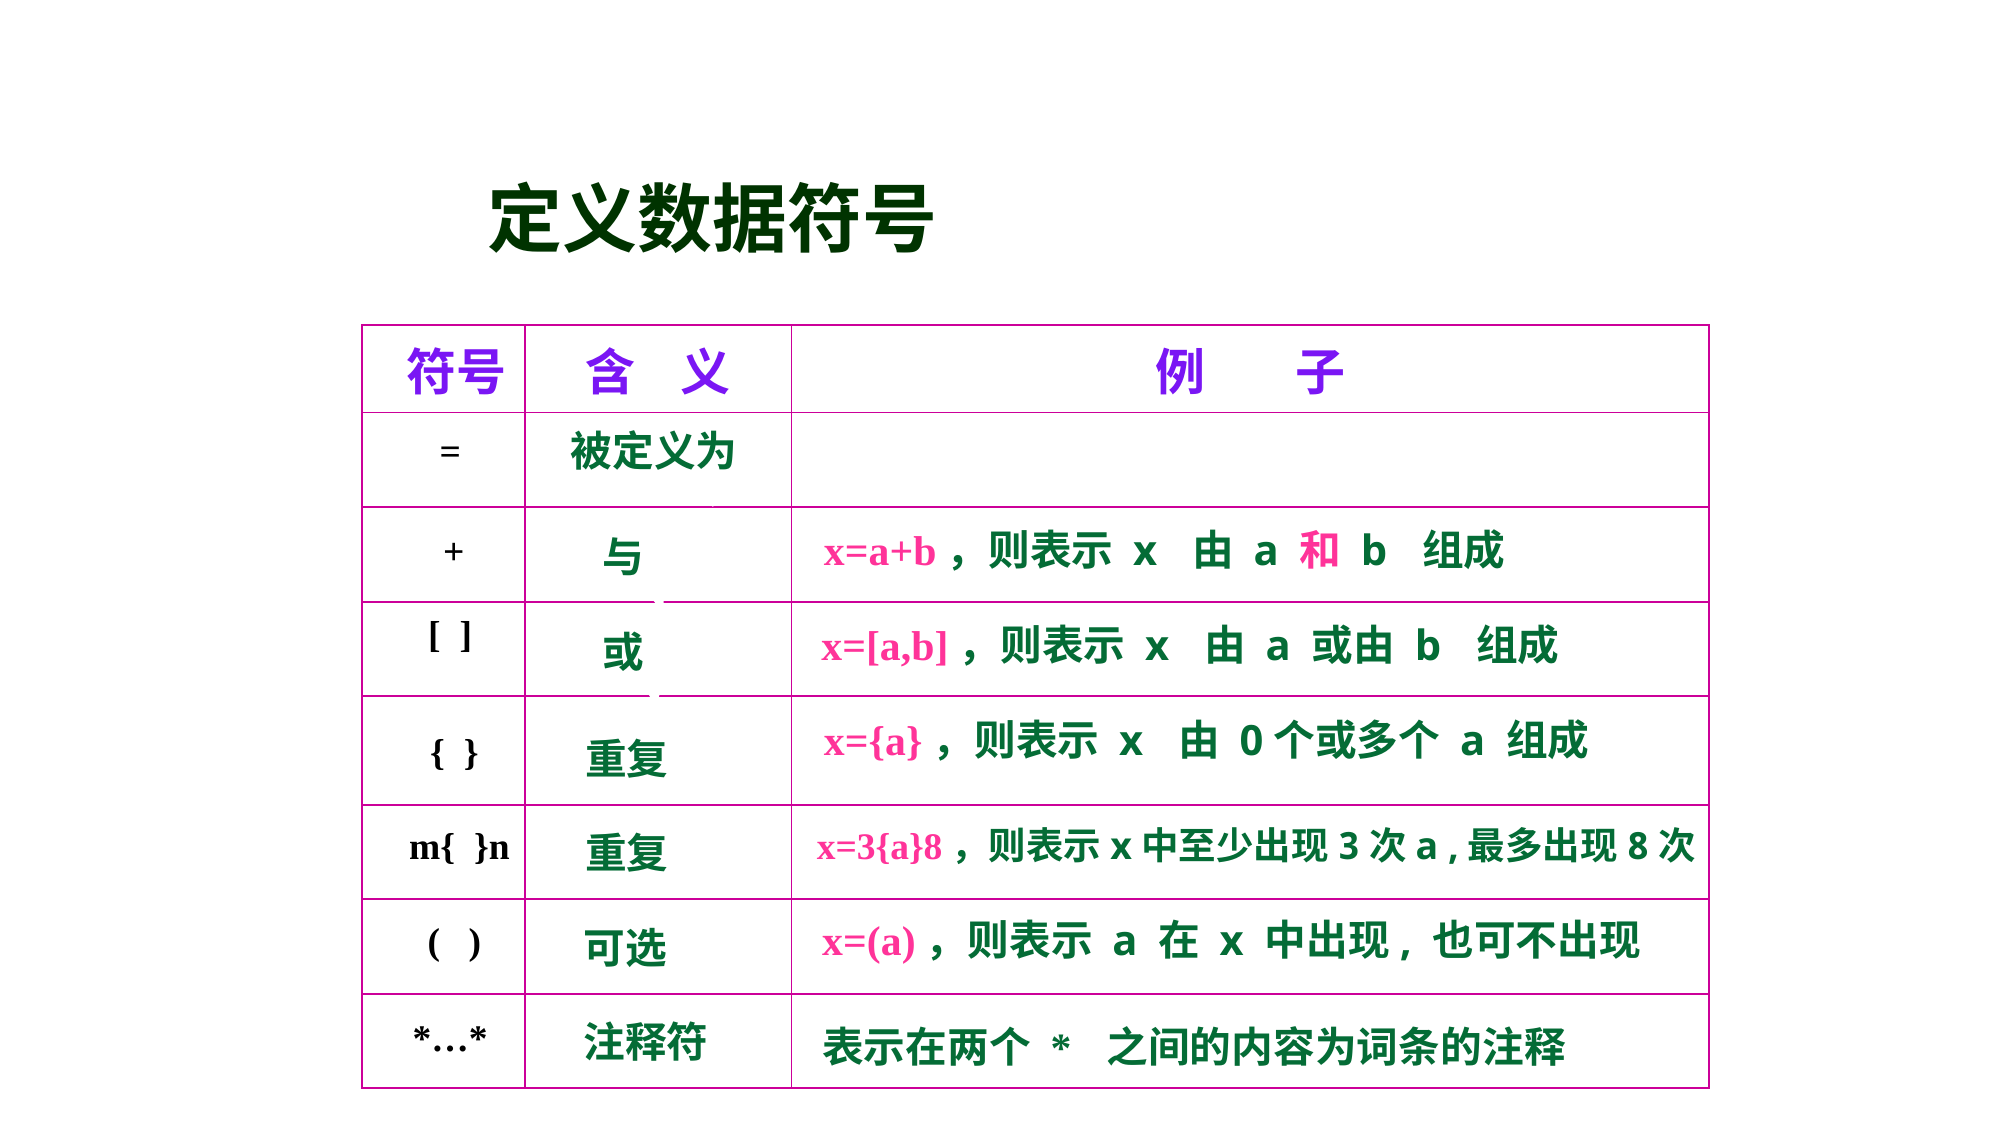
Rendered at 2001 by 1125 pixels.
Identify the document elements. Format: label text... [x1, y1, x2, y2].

table_cell [363, 900, 524, 993]
table_cell [792, 508, 1708, 601]
text_box x={a}，则表示 x 由 0个或多个 a 组成 [806, 713, 1384, 764]
text_box x=(a)，则表示 a 在 x 中出现, 也可不出现 [800, 914, 1504, 965]
table_cell [526, 508, 791, 601]
table_cell [792, 697, 1708, 804]
text_box *…* [398, 1011, 502, 1062]
text_box 可选 [568, 914, 719, 988]
text_box { } [402, 725, 507, 775]
table_cell [792, 603, 1708, 695]
table_cell [363, 413, 524, 506]
text_box 表示在两个 * 之间的内容为词条的注释 [780, 1020, 1439, 1071]
text_box m{ }n [407, 819, 512, 870]
table_cell [526, 995, 791, 1087]
table_header 符号 [363, 326, 524, 412]
text_box 被定义为 [555, 417, 781, 507]
text_box 或 [587, 618, 681, 707]
text_box x=a+b，则表示 x 由 a 和 b 组成 [806, 524, 1384, 575]
table_cell [363, 806, 524, 898]
text_box ( ) [402, 914, 507, 965]
table_cell [526, 697, 791, 804]
table_cell [526, 413, 791, 506]
table_cell [792, 995, 1708, 1087]
table_header 例 子 [792, 326, 1708, 412]
text_box 注释符 [568, 1008, 764, 1071]
text_box + [413, 524, 494, 575]
table_header 含 义 [526, 326, 791, 412]
text_box = [409, 425, 491, 475]
table_cell [526, 603, 791, 695]
table_cell [363, 697, 524, 804]
table_cell [792, 413, 1708, 506]
table_cell [363, 995, 524, 1087]
text_box x=3{a}8，则表示x中至少出现3次a ,最多出现8次 [794, 819, 1522, 870]
text_box 重复 [570, 819, 686, 888]
table_cell [792, 806, 1708, 898]
table_cell [363, 603, 524, 695]
table_cell [526, 806, 791, 898]
text_box 与 [587, 523, 681, 613]
table_cell [792, 900, 1708, 993]
text_box x=[a,b]，则表示 x 由 a 或由 b 组成 [804, 618, 1428, 669]
table_cell [363, 508, 524, 601]
text_box 定义数据符号 [409, 172, 1016, 261]
text_box [ ] [398, 607, 502, 657]
table_cell [526, 900, 791, 993]
text_box 重复 [570, 725, 686, 789]
